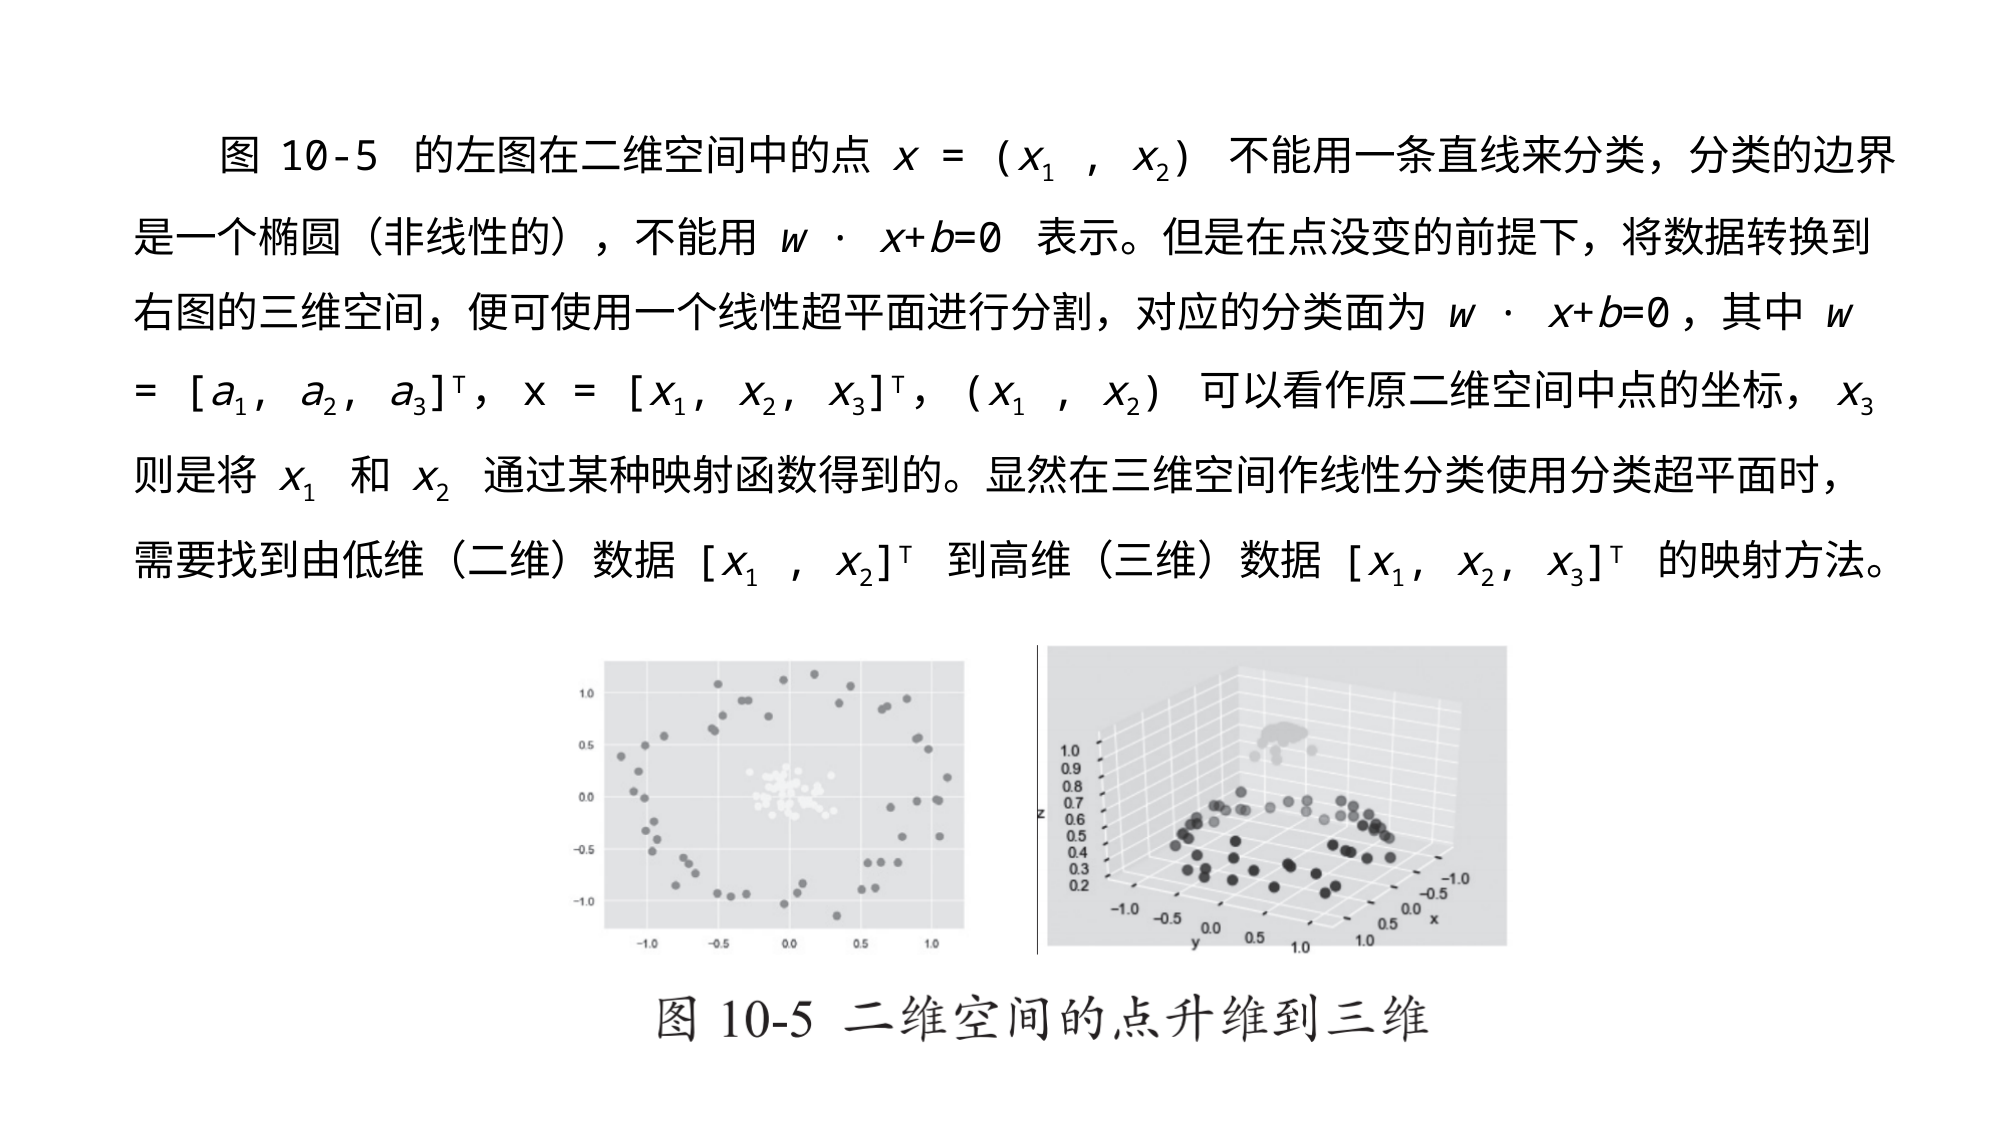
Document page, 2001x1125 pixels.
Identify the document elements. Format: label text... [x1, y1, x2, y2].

list 图 10-5 的左图在二维空间中的点 x = (x1 , x2) 不能用一条直线来分类，分类的边界是一个椭圆（非线性的），不能用 w · x+b=0 表示。但是在点没变的前提下，将数据转换到右图的三维空间，便可使用一个线性超平面进行分割，对应的分类面为 w · x+b=0，其中 w = [a1, a2, a3]T，x = [x1, x2, x3]T，(x1 , x2) 可以看作原二维空间中点的坐标，x3 则是将 x1 和 x2 通过某种映射函数得到的。显然在三维空间作线性分类使用分类超平面时，需要找到由低维（二维）数据 [x1 , x2]T 到高维（三维）数据 [x1, x2, x3]T 的映射方法。 [84, 93, 1914, 671]
picture [549, 612, 1547, 1062]
